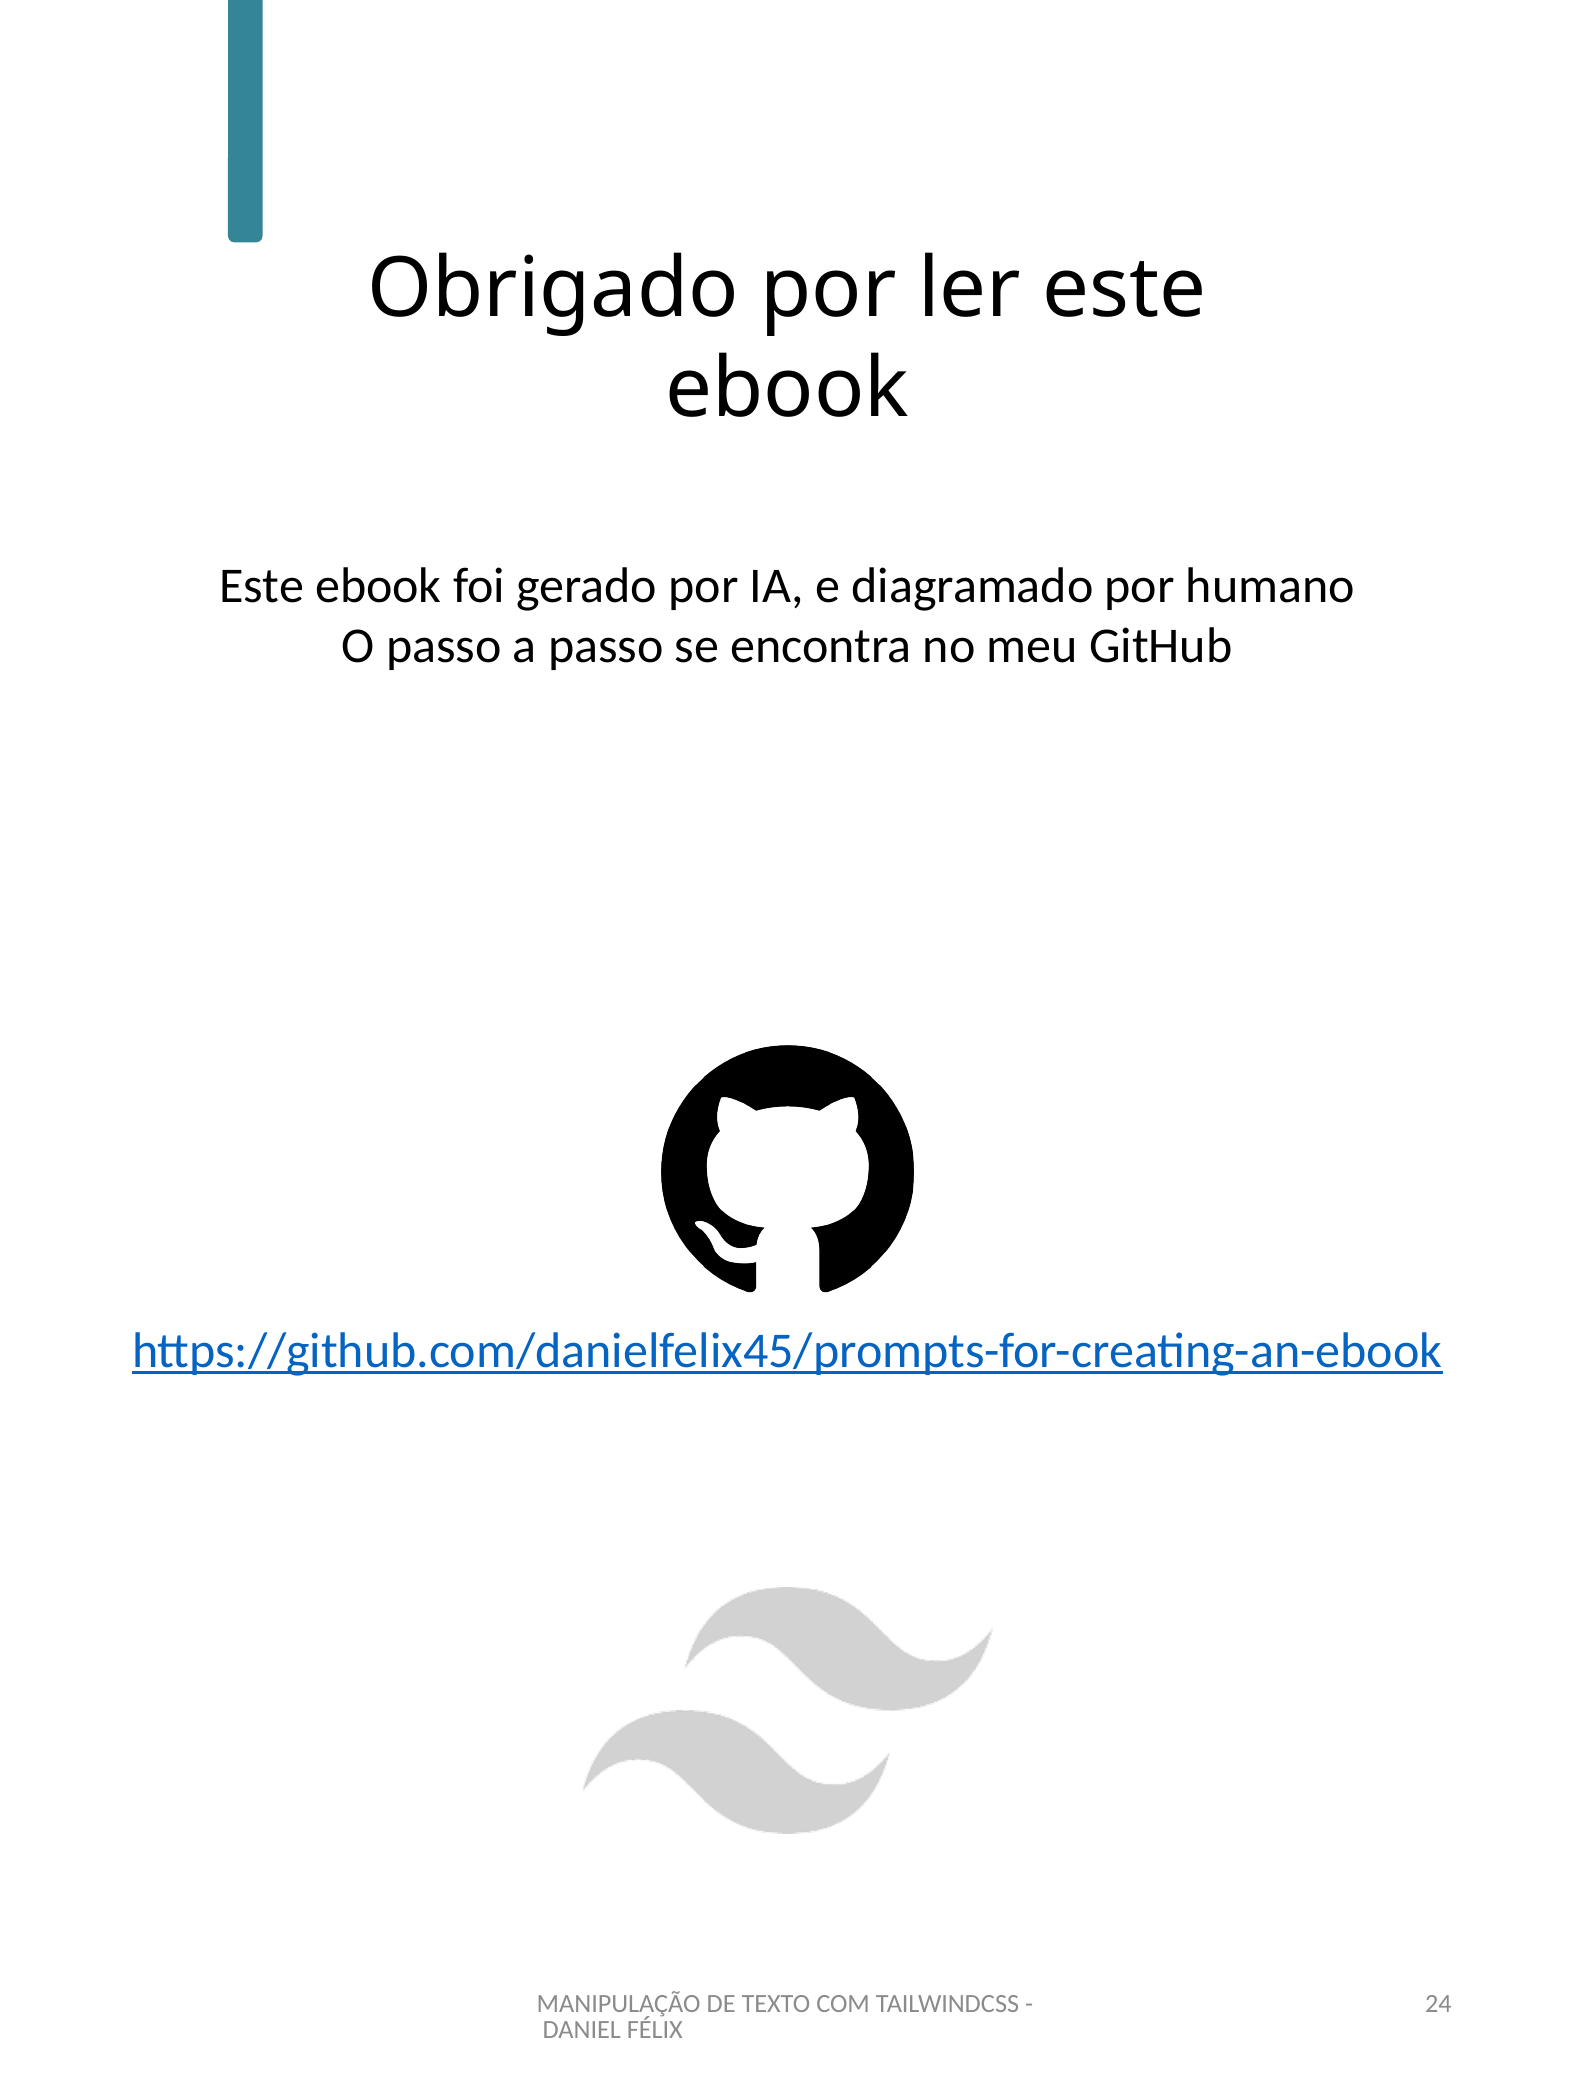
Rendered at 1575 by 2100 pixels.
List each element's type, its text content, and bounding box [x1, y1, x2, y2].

picture [582, 1587, 992, 1834]
text_box [227, 0, 263, 243]
picture [661, 1042, 914, 1295]
footer MANIPULAÇÃO DE TEXTO COM TAILWINDCSS - DANIEL FÉLIX [521, 1946, 1054, 2059]
text_box Este ebook foi gerado por IA, e diagramado por humano O passo a passo se encontra no meu GitHub [176, 544, 1399, 680]
text_box https://github.com/danielfelix45/prompts-for-creating-an-ebook [47, 1309, 1528, 1385]
slide_number 24 [1112, 1946, 1467, 2059]
text_box Obrigado por ler este ebook [296, 226, 1279, 441]
